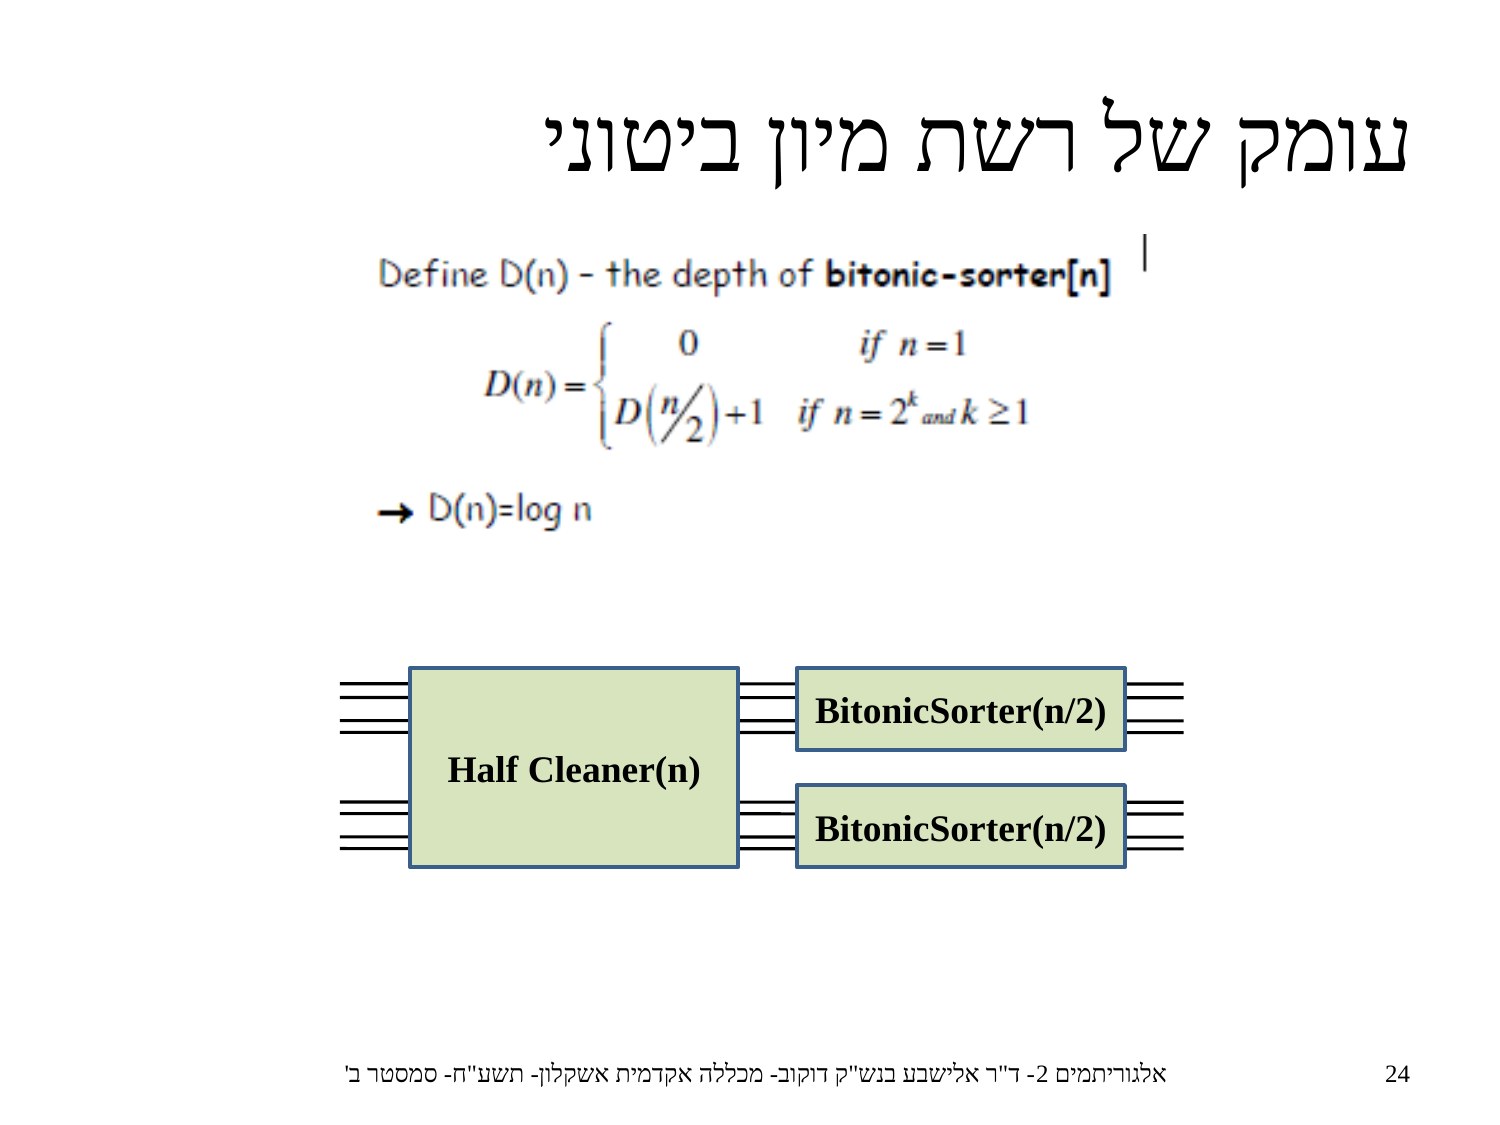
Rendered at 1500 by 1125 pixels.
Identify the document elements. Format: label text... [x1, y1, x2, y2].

picture [363, 234, 1157, 557]
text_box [339, 667, 1184, 868]
text_box עומק של רשת מיון ביטוני [58, 46, 1430, 222]
footer אלגוריתמים 2- ד"ר אלישבע בנש"ק דוקוב- מכללה אקדמית אשקלון- תשע"ח- סמסטר ב' [304, 1042, 1207, 1103]
slide_number 24 [1207, 1042, 1425, 1103]
